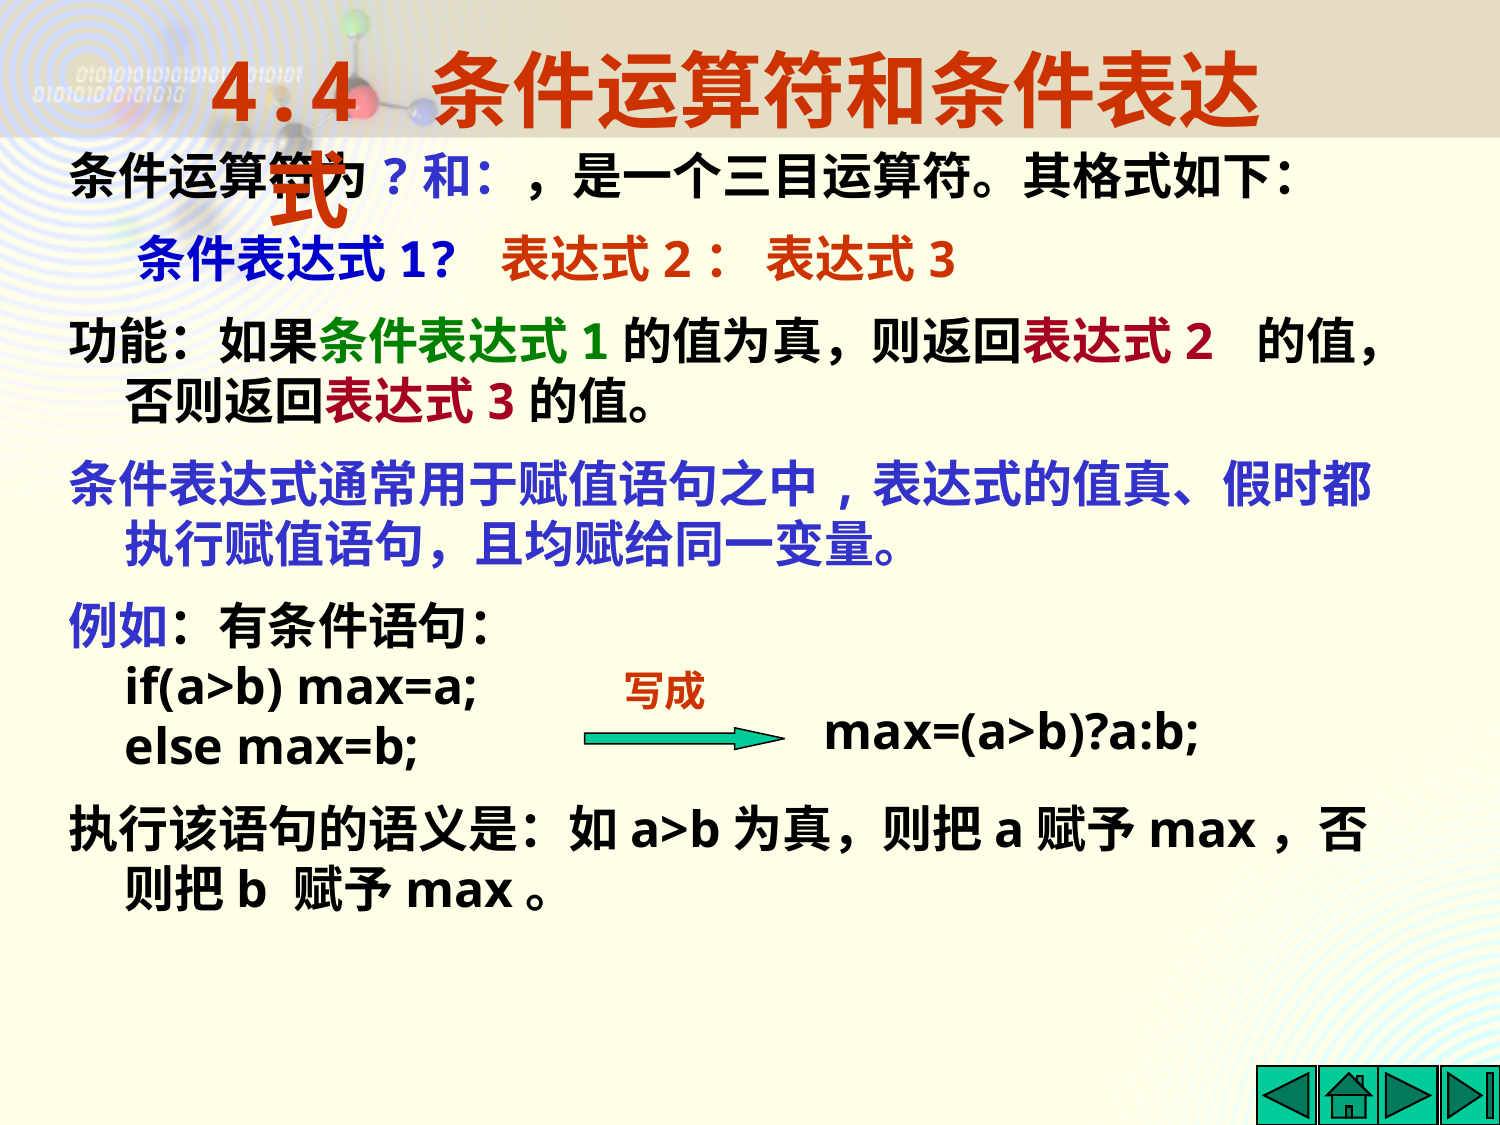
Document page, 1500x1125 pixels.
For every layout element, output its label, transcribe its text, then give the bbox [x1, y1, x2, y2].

text_box 4.4 条件运算符和条件表达式 [194, 30, 1317, 181]
text_box max=(a>b)?a:b; [809, 692, 1215, 768]
text_box 条件运算符为?和：，是一个三目运算符。其格式如下： 条件表达式1? 表达式2： 表达式3 功能：如果条件表达式1的值为真，则返回表达式2 的值，否则返回表达式3的值。 条件表达式通常用于赋值语句之中,表达式的值真、假时都执行赋值语句，且均赋给同一变量。 例如：有条件语句： if(a>b) max=a; else max=b; 执行该语句的语义是：如a>b为真，则把a赋予max，否则把b 赋予max。 [53, 137, 1424, 1059]
text_box 写成 [608, 657, 734, 722]
text_box [584, 727, 785, 750]
